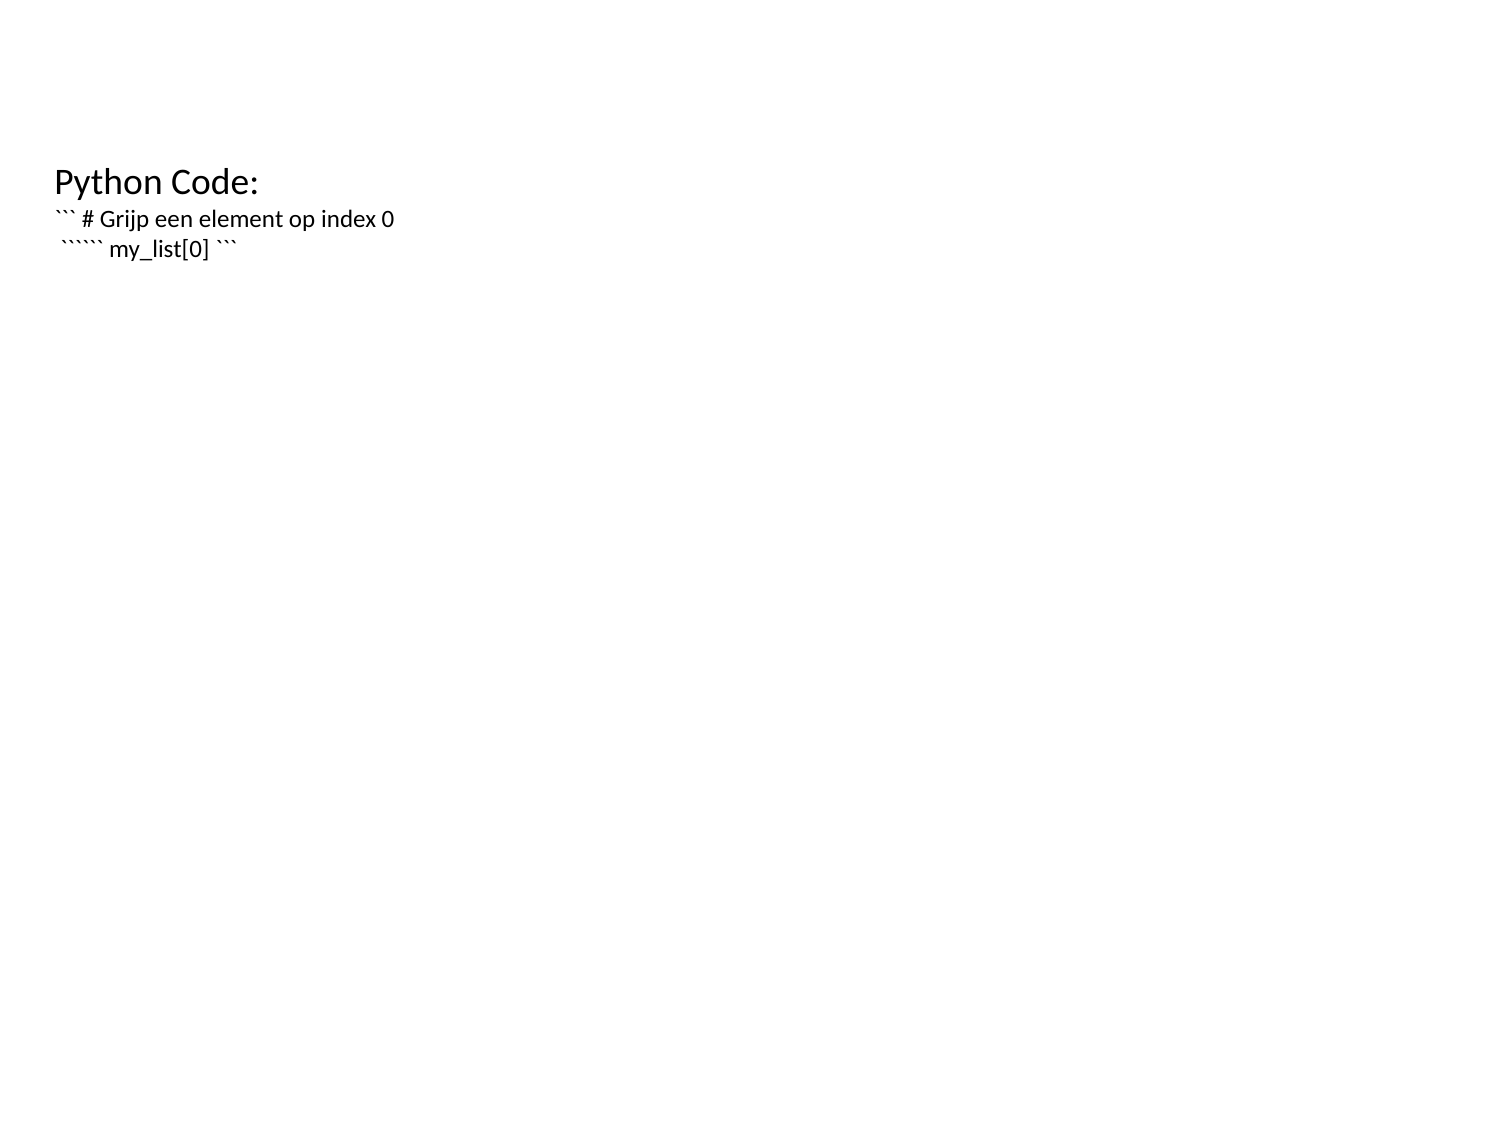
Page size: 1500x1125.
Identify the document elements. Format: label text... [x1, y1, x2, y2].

text_box Python Code: ``` # Grijp een element op index 0 `````` my_list[0] ``` [39, 149, 411, 300]
